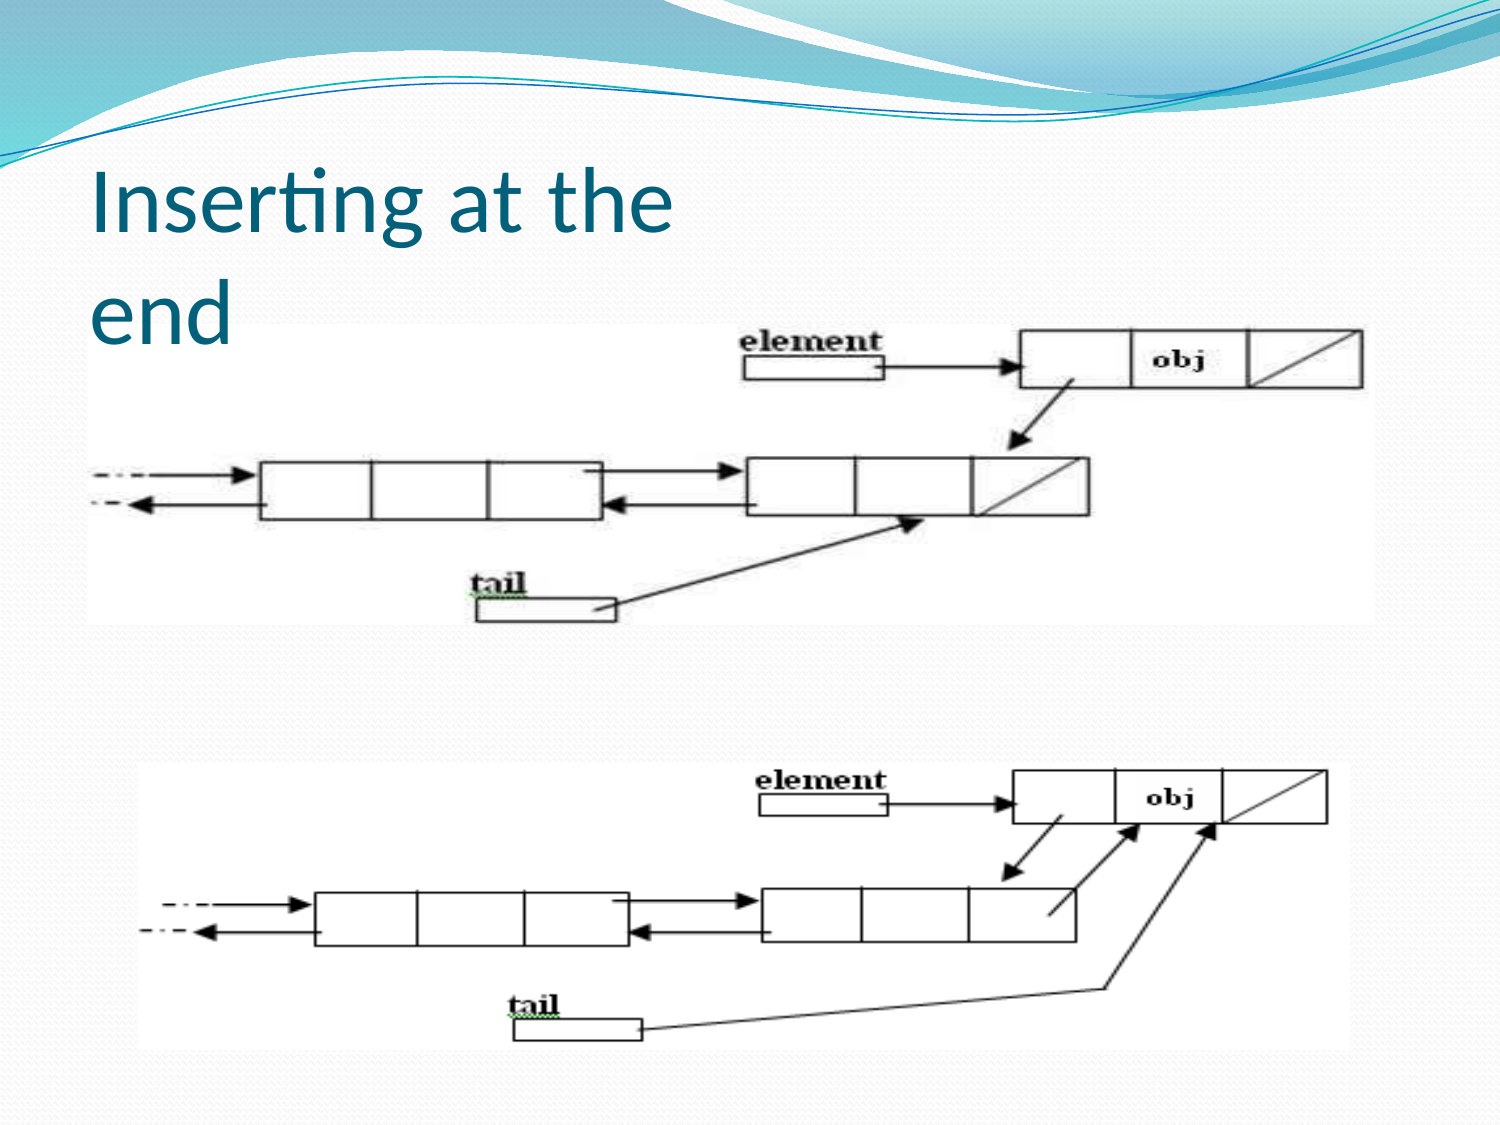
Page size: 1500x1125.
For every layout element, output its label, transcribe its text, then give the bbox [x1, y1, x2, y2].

text_box [1136, 774, 1217, 818]
text_box Inserting at the end [87, 138, 839, 364]
text_box [137, 762, 1350, 1050]
text_box [87, 324, 1375, 625]
